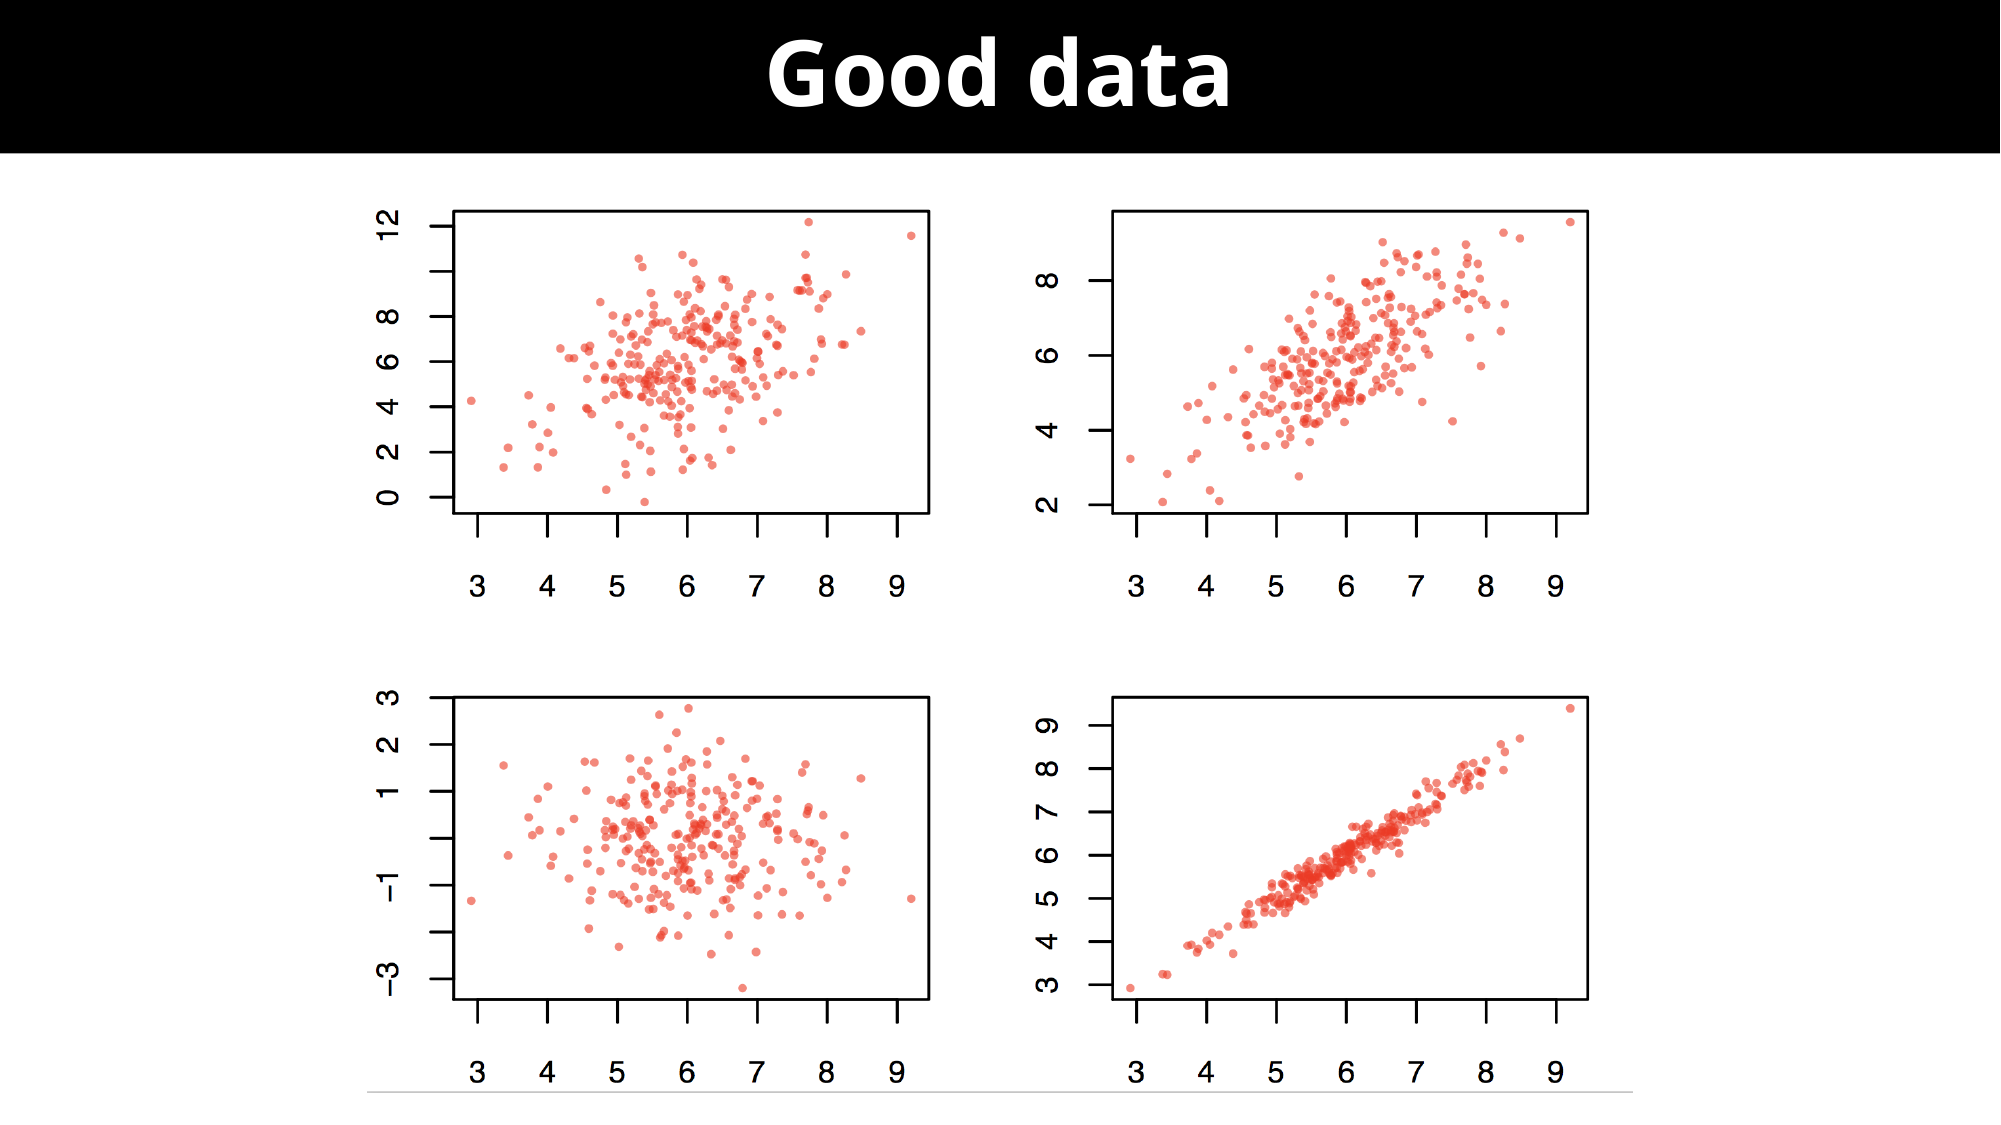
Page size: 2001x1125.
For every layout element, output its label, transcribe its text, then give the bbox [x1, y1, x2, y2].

picture [367, 167, 1633, 1093]
title Good data [0, 0, 2000, 154]
